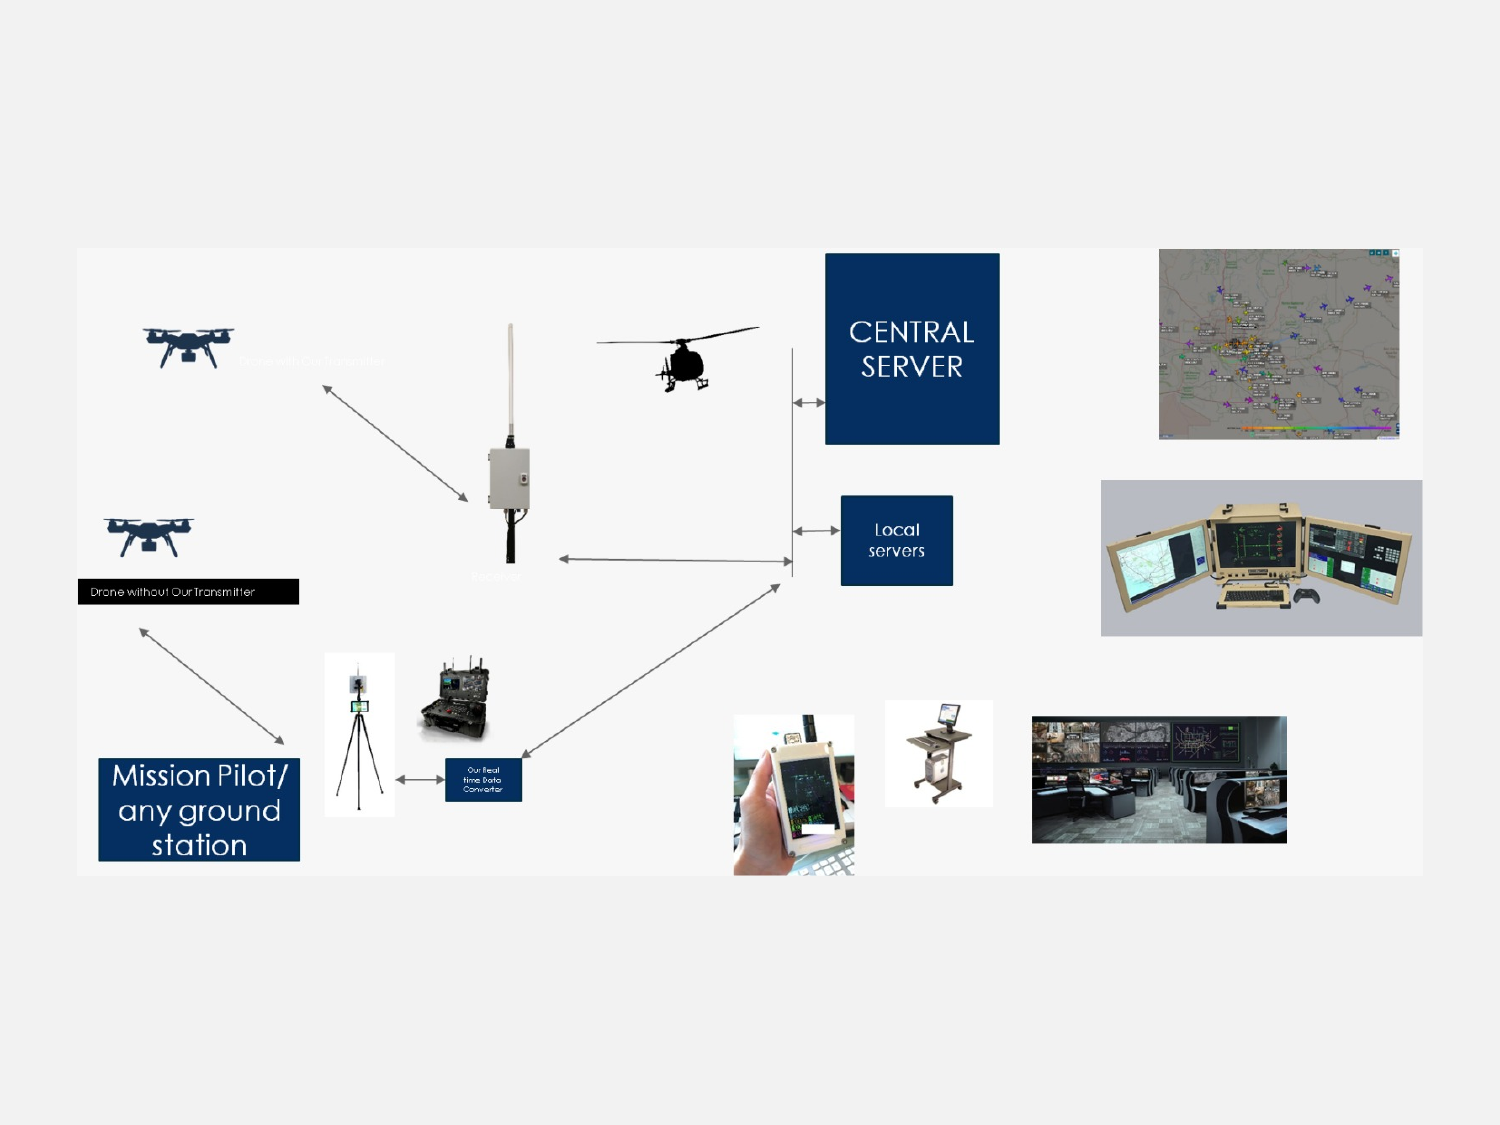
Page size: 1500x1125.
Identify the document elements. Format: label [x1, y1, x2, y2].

list [77, 248, 1423, 876]
